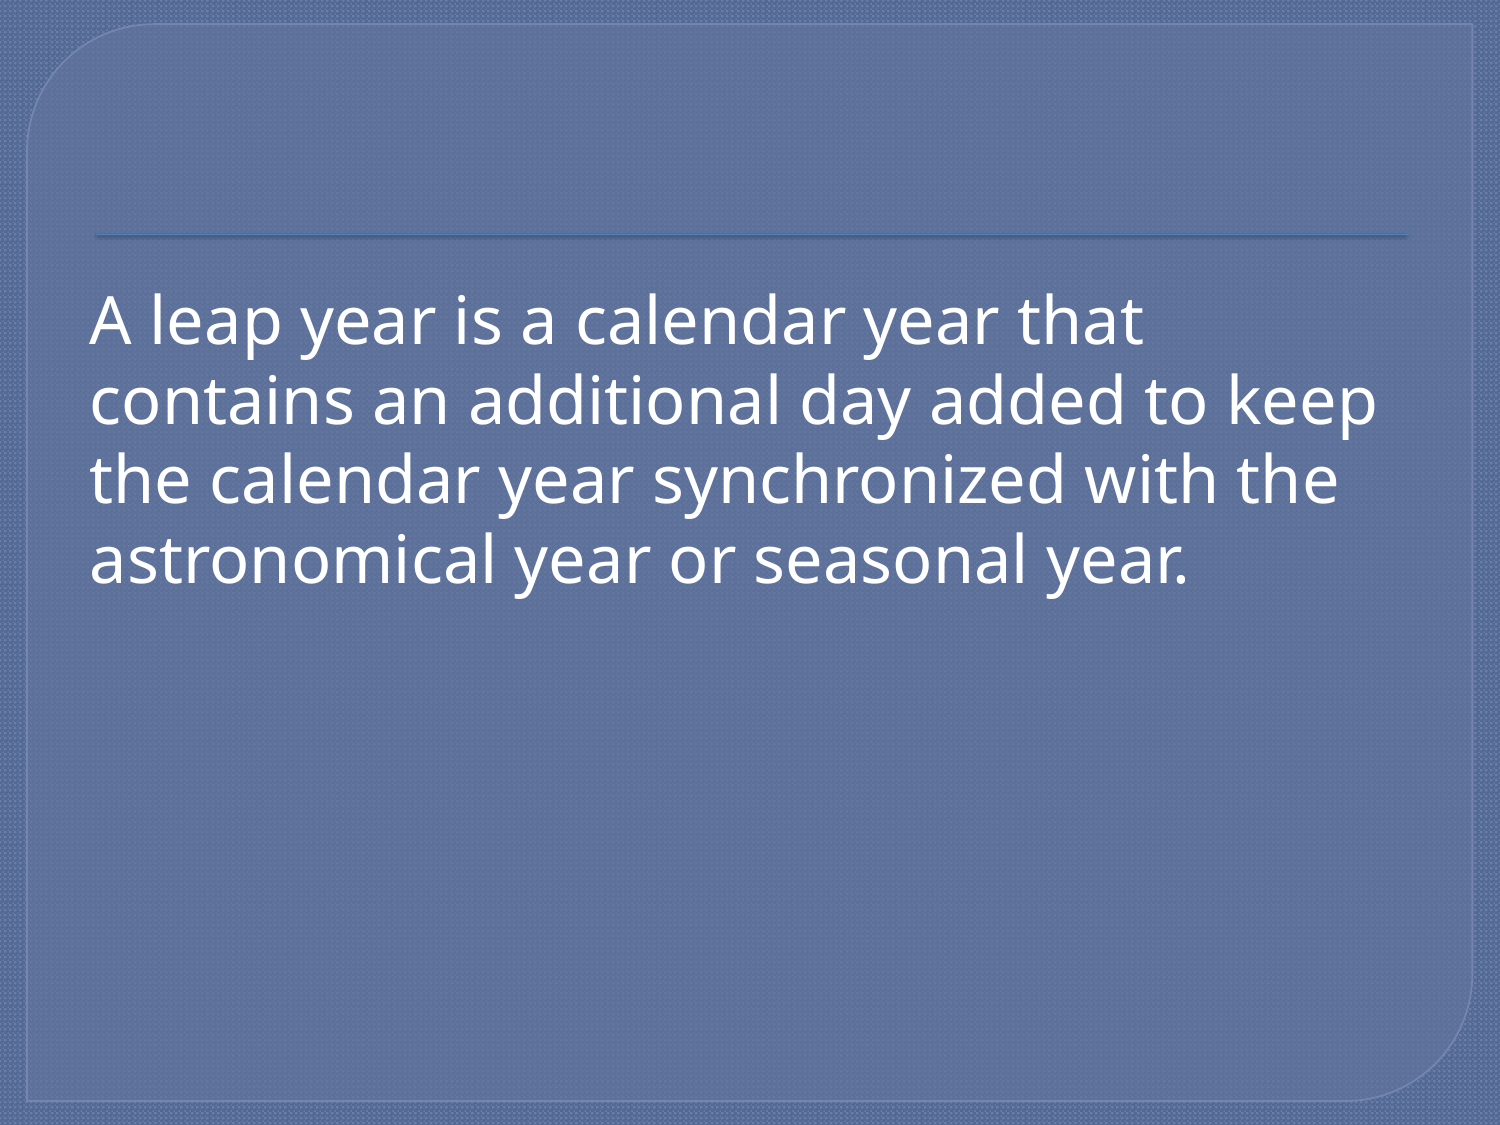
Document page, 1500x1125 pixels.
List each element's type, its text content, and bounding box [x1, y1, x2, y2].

list A leap year is a calendar year that contains an additional day added to keep the calendar year synchronized with the astronomical year or seasonal year. [75, 270, 1425, 1013]
